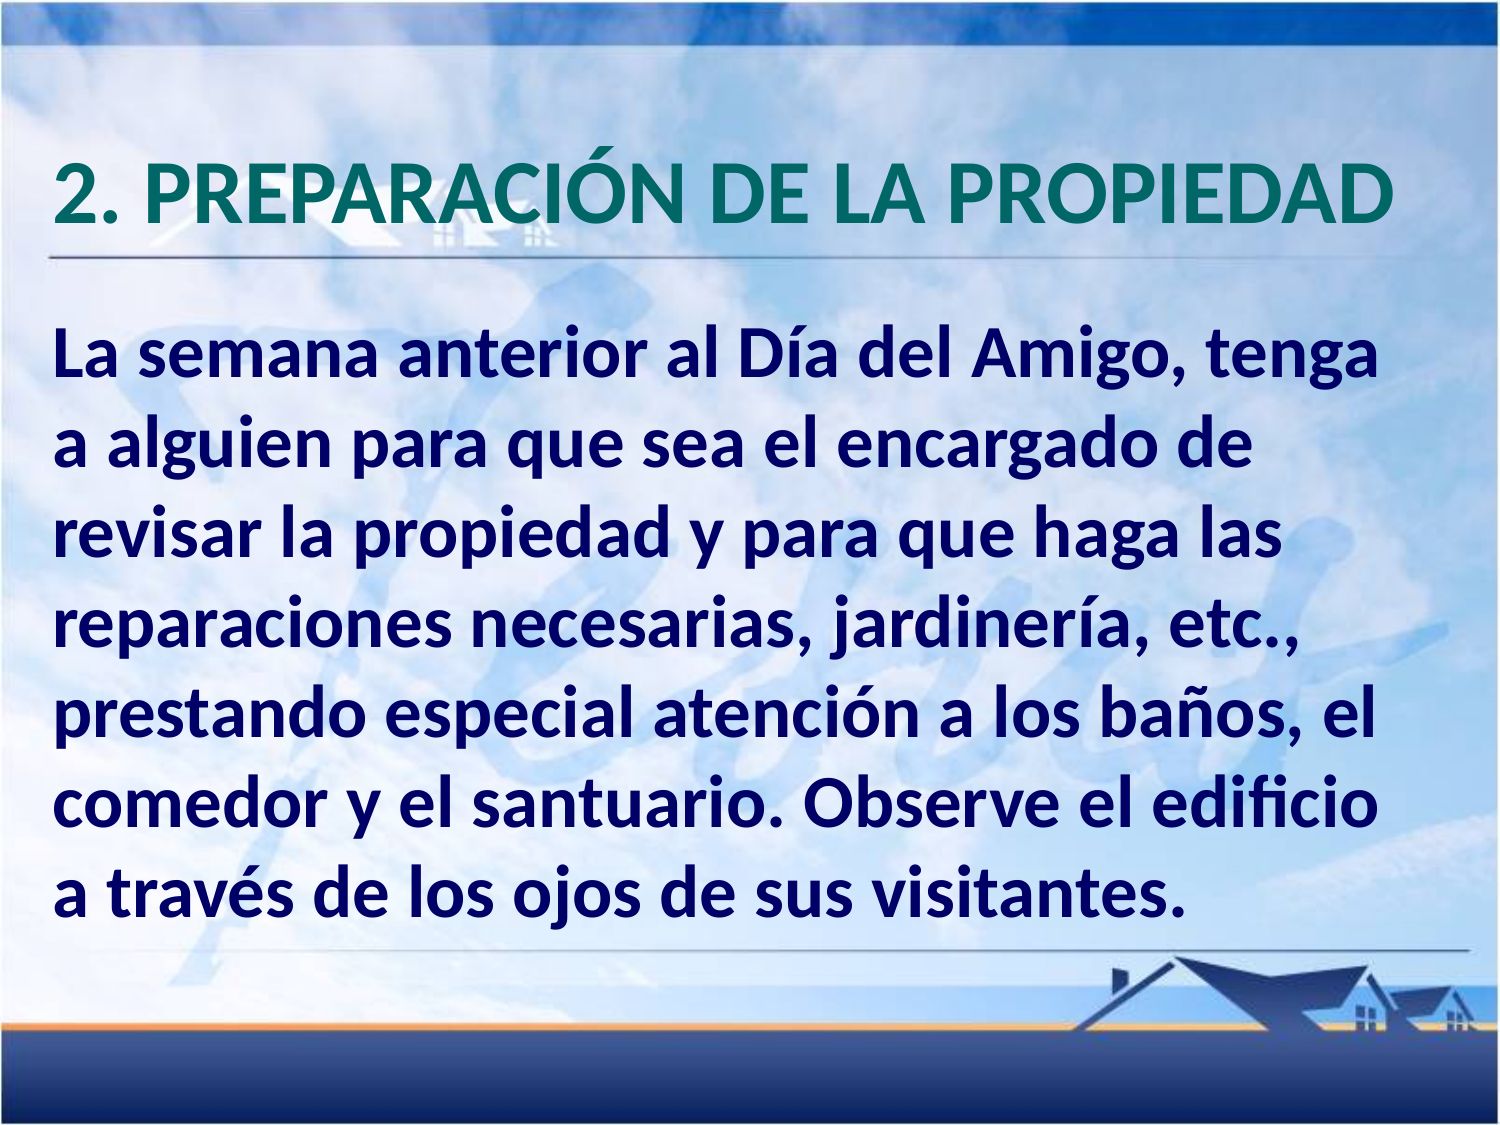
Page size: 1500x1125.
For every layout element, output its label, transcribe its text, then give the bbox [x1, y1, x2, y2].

text_box 2. PREPARACIÓN DE LA PROPIEDAD La semana anterior al Día del Amigo, tenga a alguien para que sea el encargado de revisar la propiedad y para que haga las reparaciones necesarias, jardinería, etc., prestando especial atención a los baños, el comedor y el santuario. Observe el edificio a través de los ojos de sus visitantes. [37, 124, 1450, 940]
picture [0, 0, 1500, 1125]
